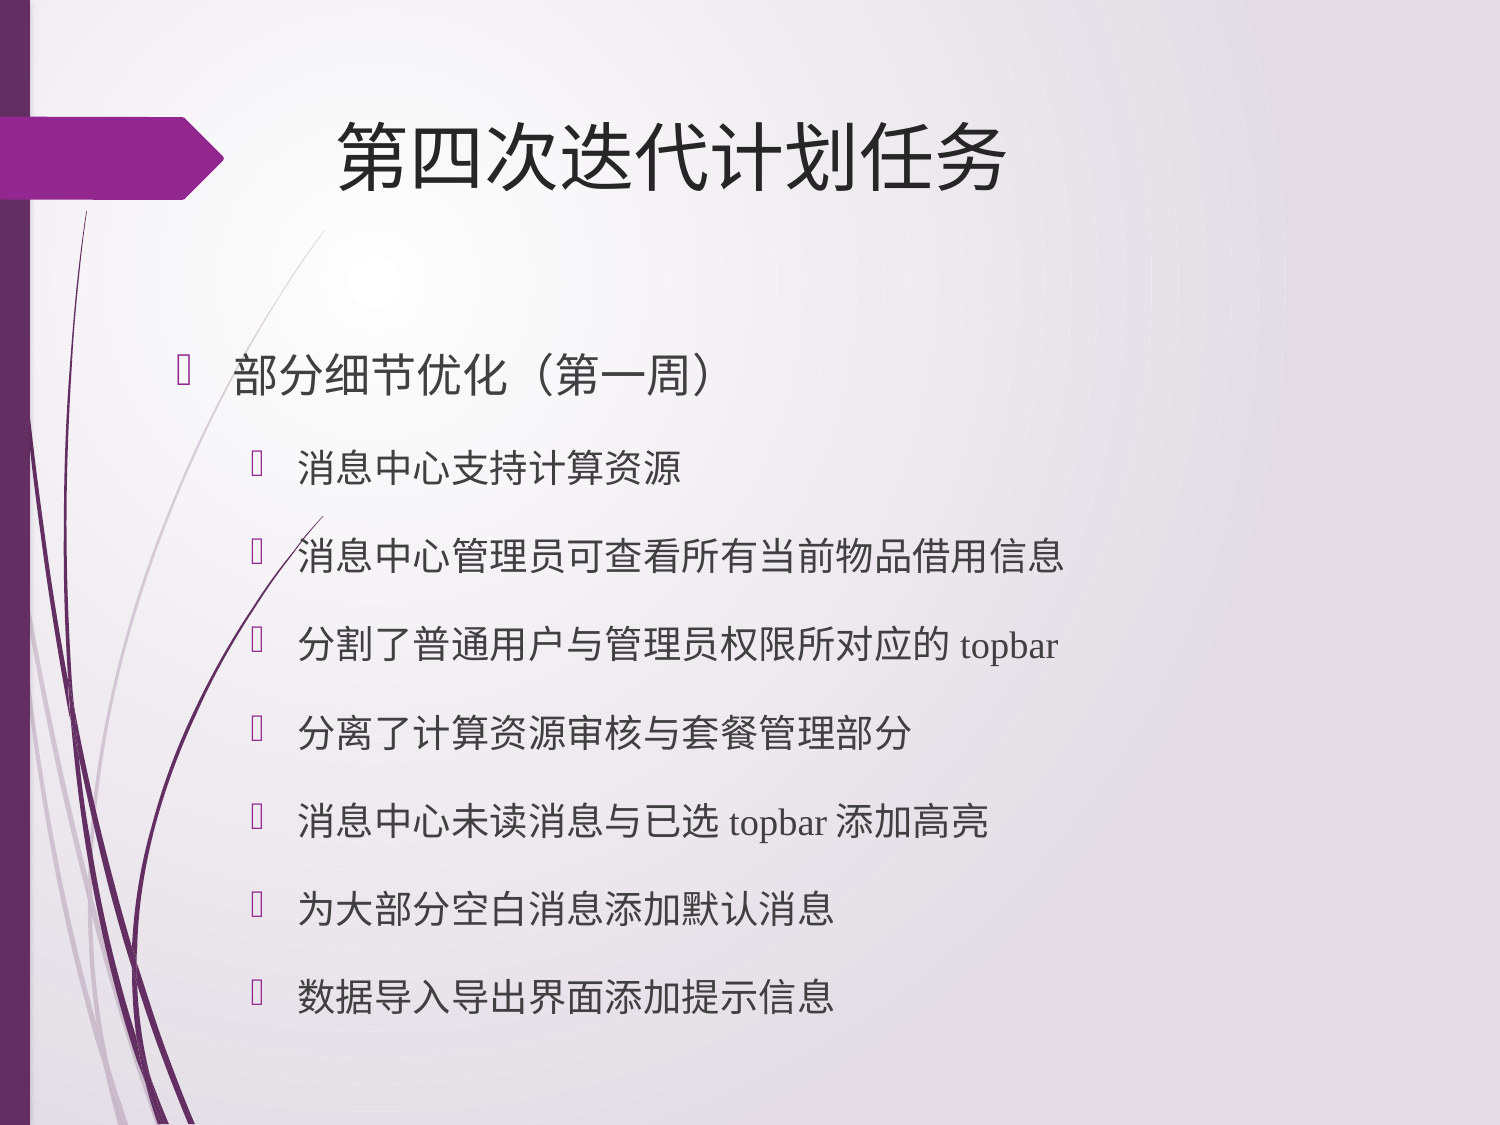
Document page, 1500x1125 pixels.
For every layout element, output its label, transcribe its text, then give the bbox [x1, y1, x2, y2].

list 部分细节优化（第一周） 消息中心支持计算资源 消息中心管理员可查看所有当前物品借用信息 分割了普通用户与管理员权限所对应的topbar 分离了计算资源审核与套餐管理部分 消息中心未读消息与已选topbar添加高亮 为大部分空白消息添加默认消息 数据导入导出界面添加提示信息 [161, 311, 1425, 1029]
title 第四次迭代计划任务 [319, 102, 1400, 311]
